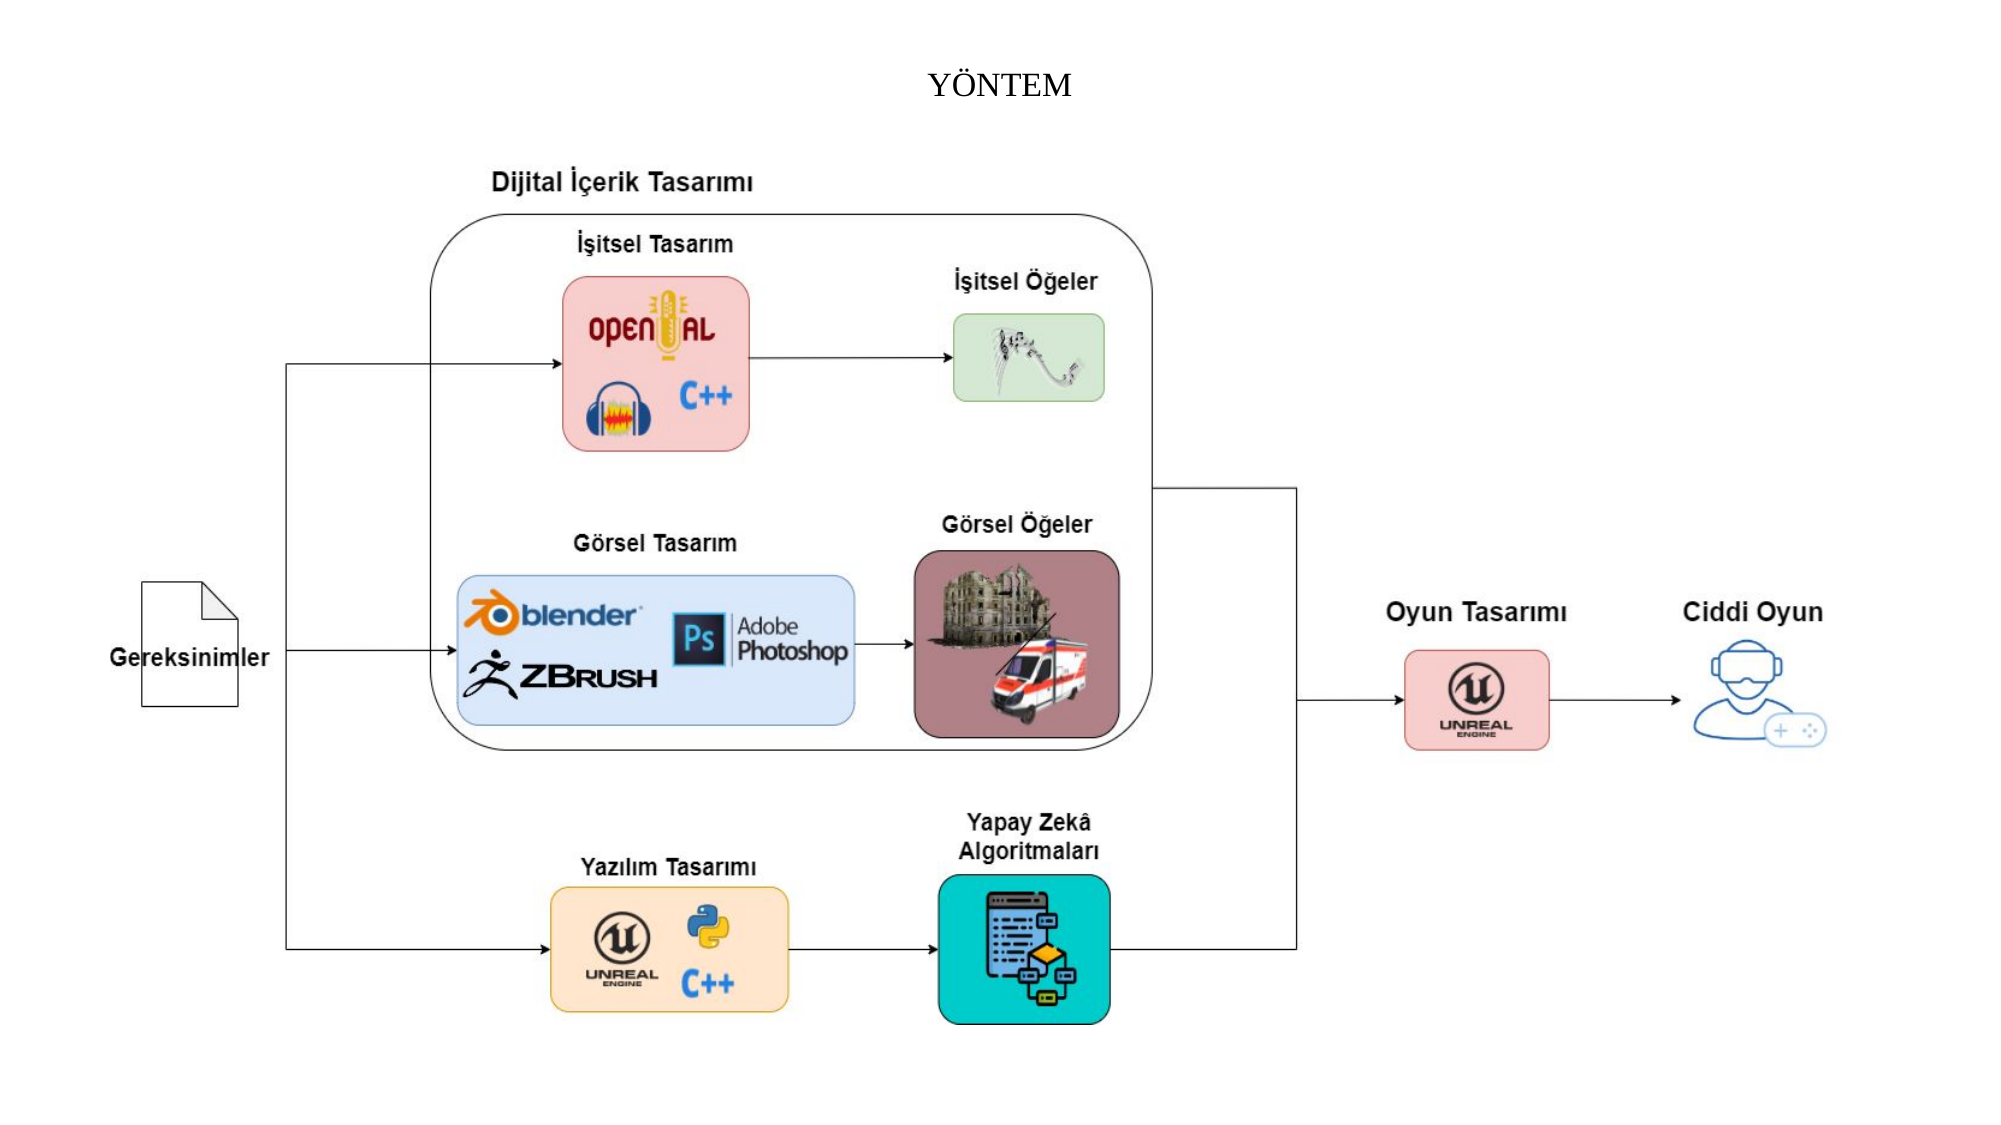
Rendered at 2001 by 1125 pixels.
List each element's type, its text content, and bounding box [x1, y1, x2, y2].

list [109, 164, 1924, 1026]
title YÖNTEM [137, 59, 1863, 112]
